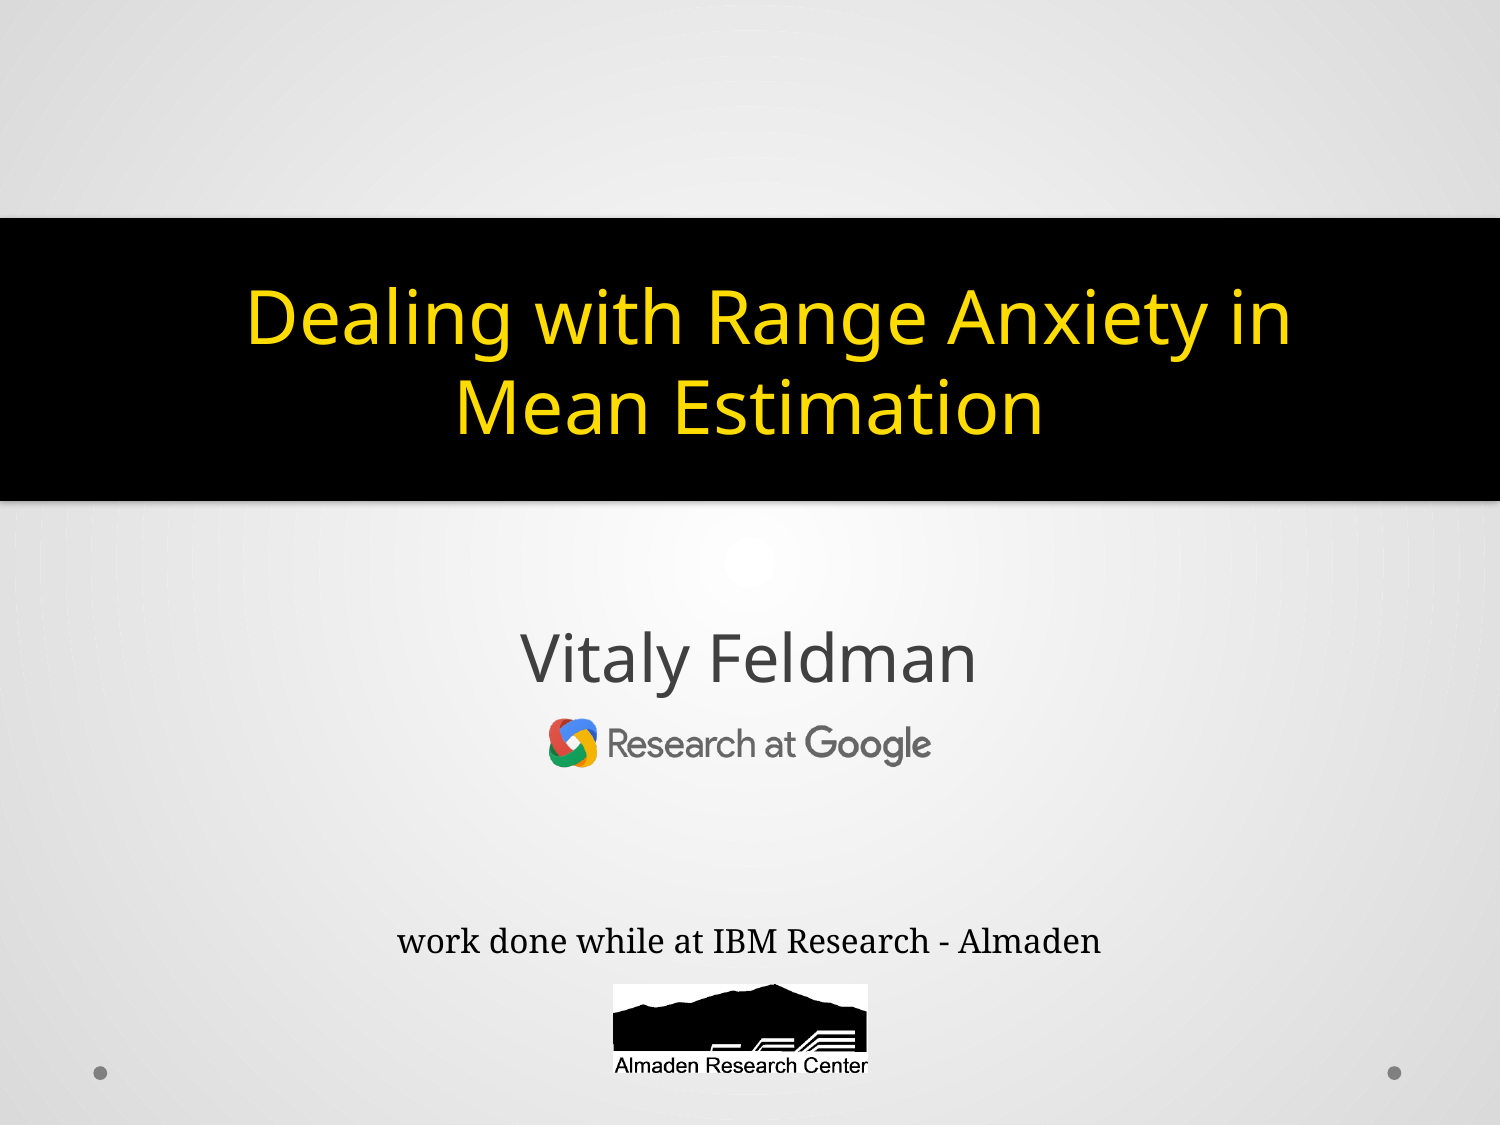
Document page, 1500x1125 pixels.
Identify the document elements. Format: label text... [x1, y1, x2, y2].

picture [613, 983, 868, 1074]
subtitle Vitaly Feldman [225, 607, 1275, 725]
text_box Dealing with Range Anxiety in Mean Estimation [0, 218, 1500, 501]
picture [549, 716, 932, 770]
text_box work done while at IBM Research - Almaden [382, 912, 1118, 968]
